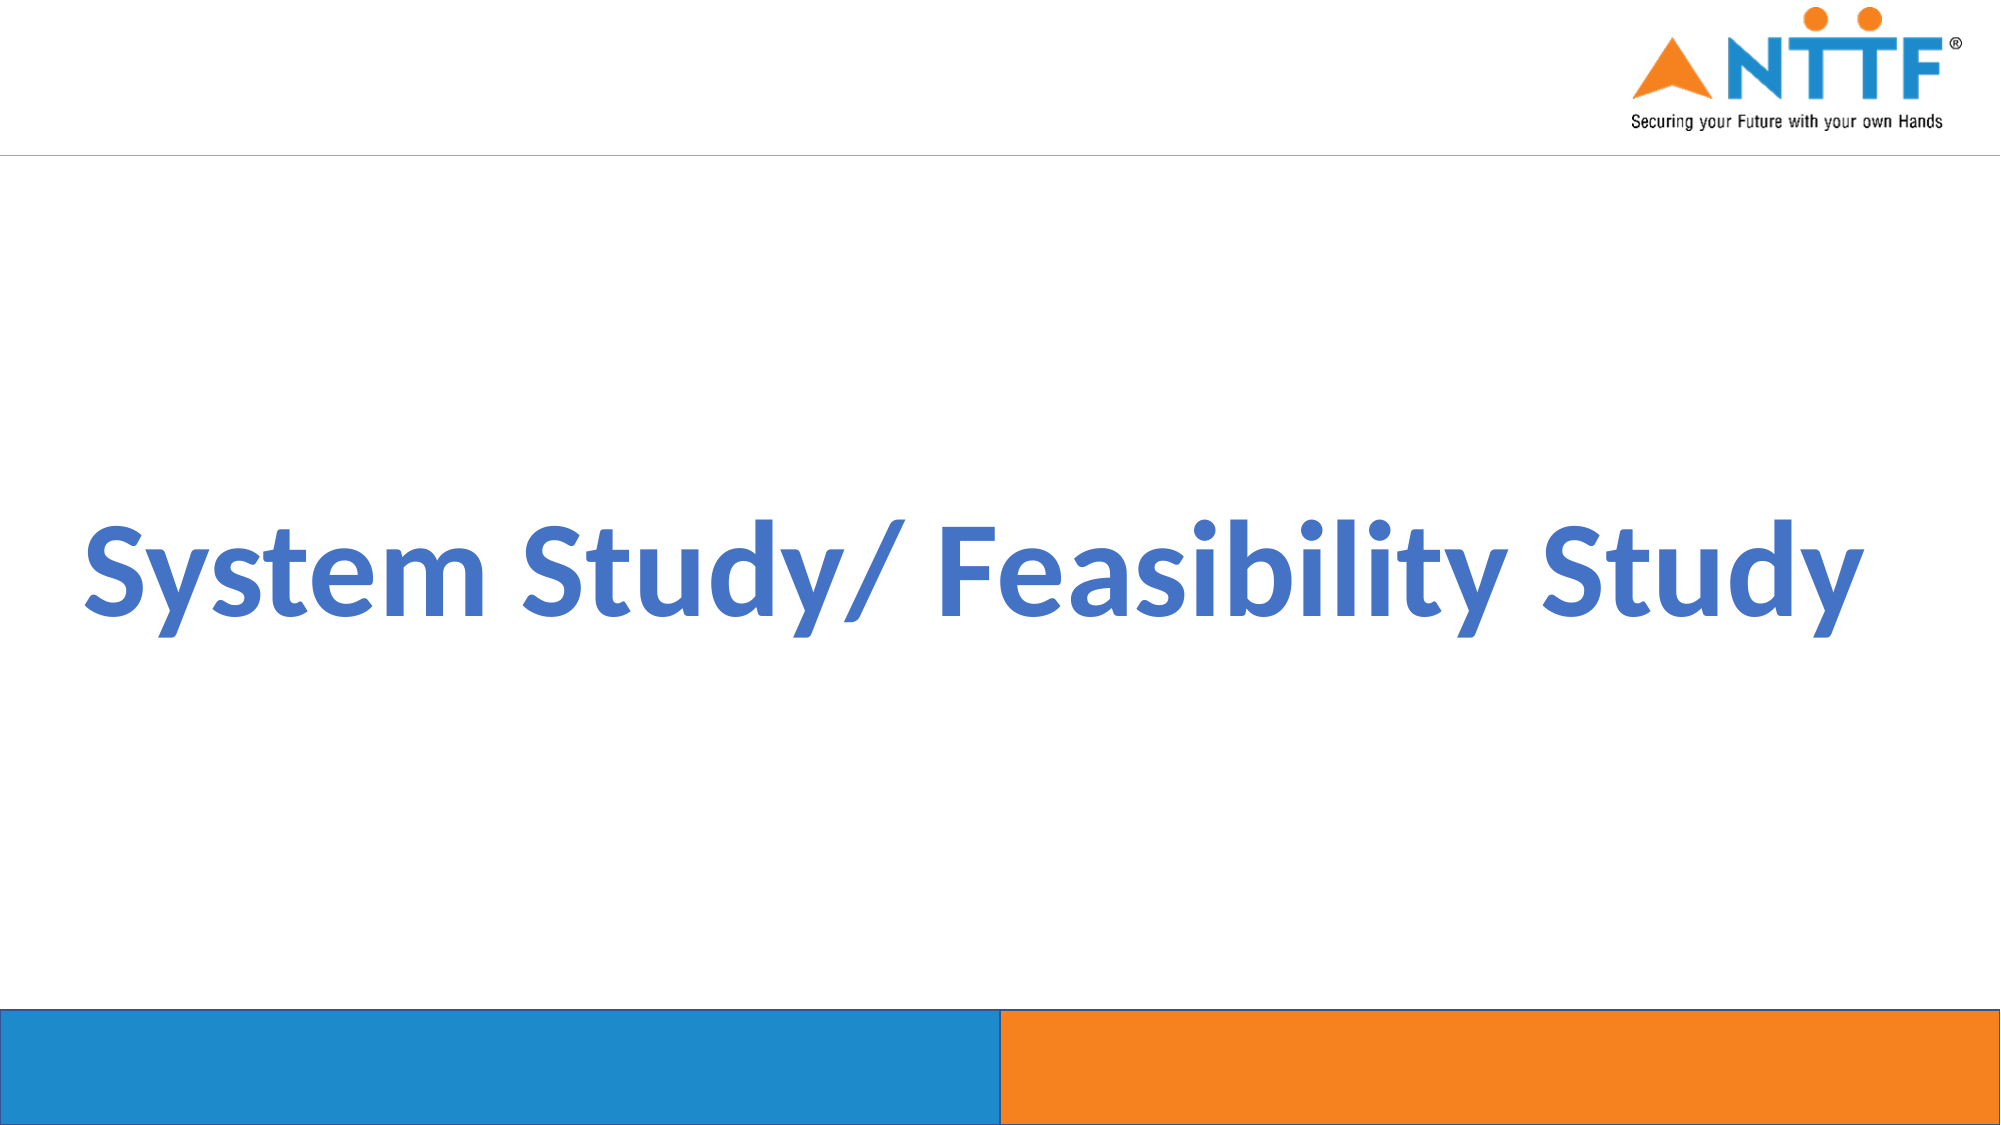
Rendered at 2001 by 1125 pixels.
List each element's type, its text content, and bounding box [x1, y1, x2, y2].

text_box [0, 1009, 999, 1125]
text_box [999, 1009, 2000, 1125]
text_box System Study/ Feasibility Study [67, 471, 1933, 652]
picture [1631, 7, 1962, 131]
